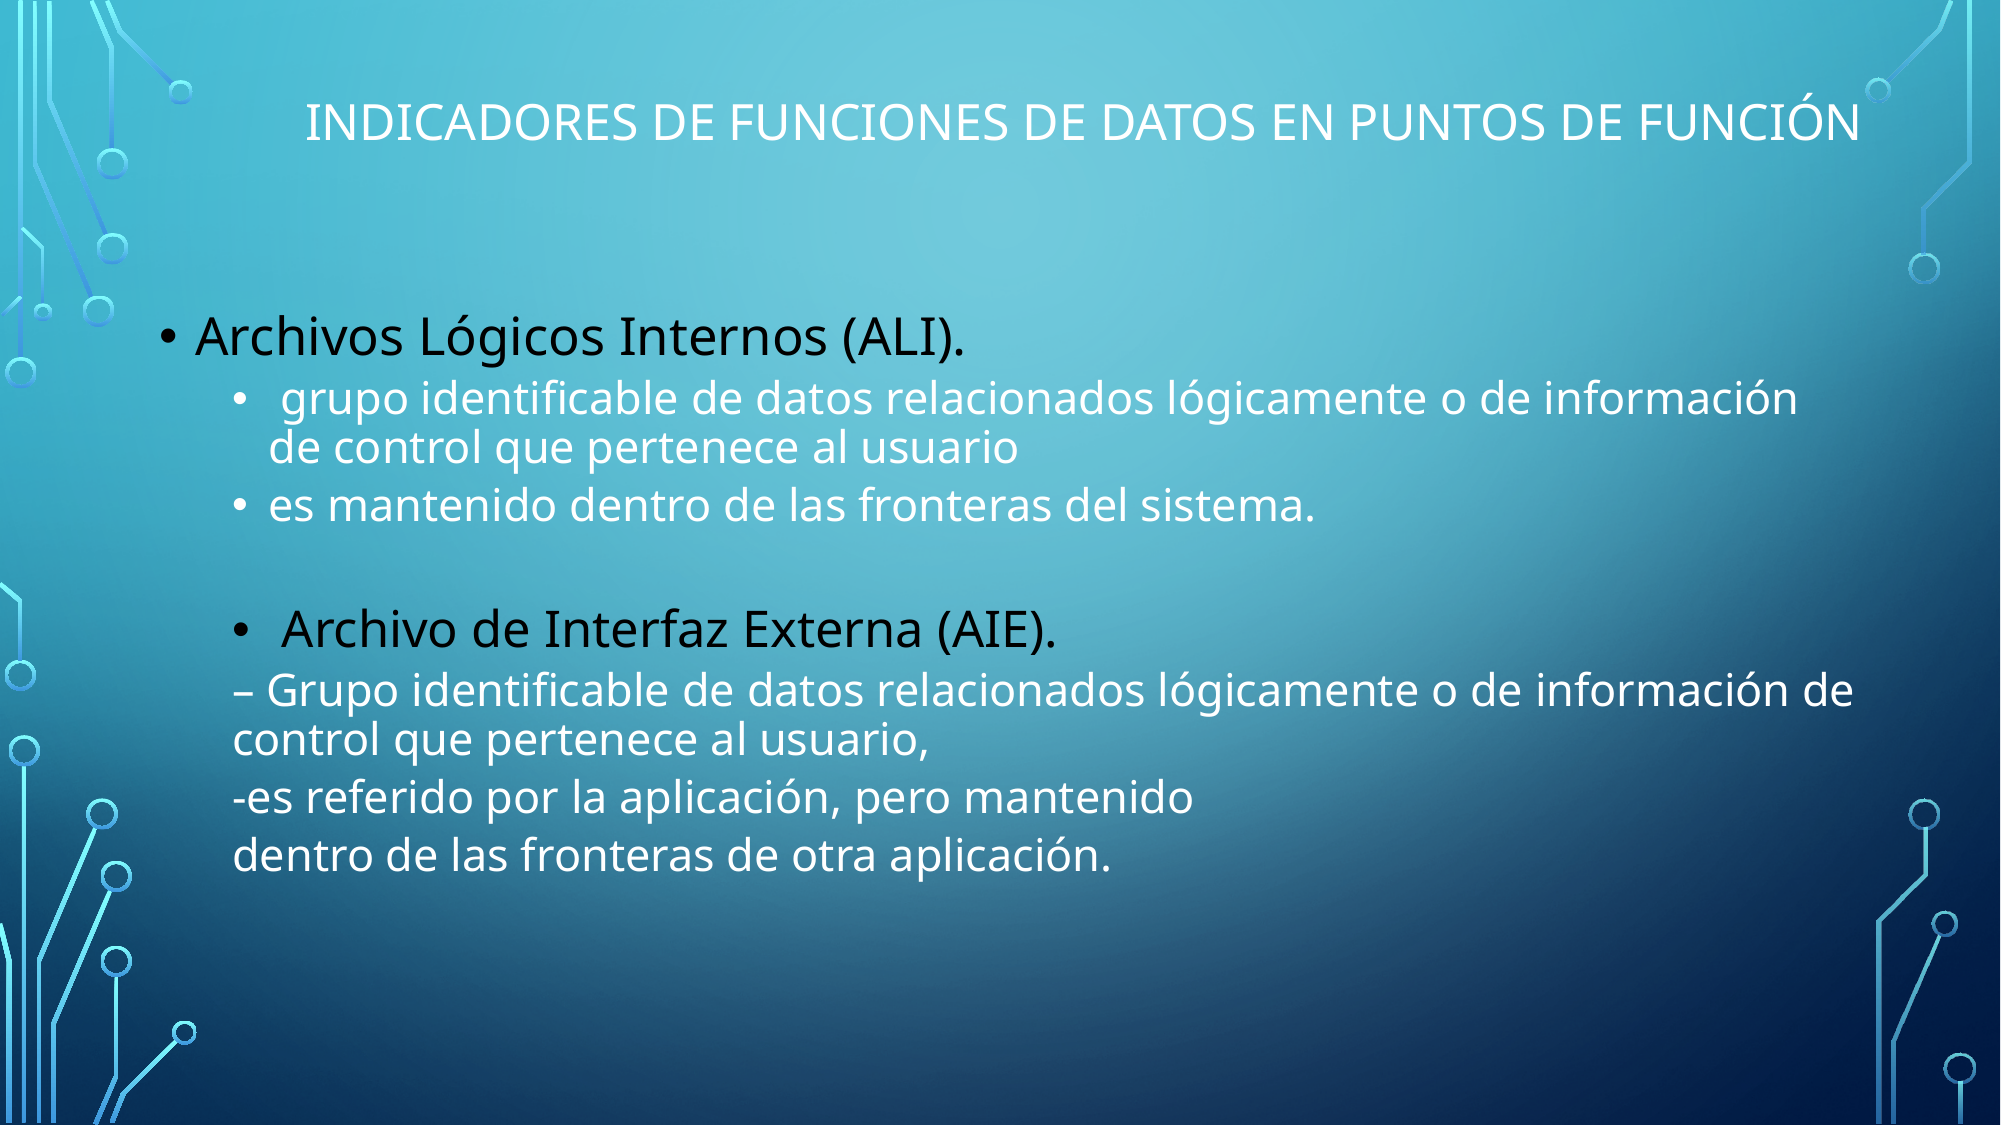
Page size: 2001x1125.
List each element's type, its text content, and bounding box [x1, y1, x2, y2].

title Indicadores de funciones de datos en Puntos de Función [290, 57, 1919, 246]
text_box Archivos Lógicos Internos (ALI). grupo identificable de datos relacionados lógicamente o de información de control que pertenece al usuario es mantenido dentro de las fronteras del sistema. Archivo de Interfaz Externa (AIE). – Grupo identificable de datos relacionados lógicamente o de información de control que pertenece al usuario, -es referido por la aplicación, pero mantenido dentro de las fronteras de otra aplicación. [144, 302, 1877, 892]
